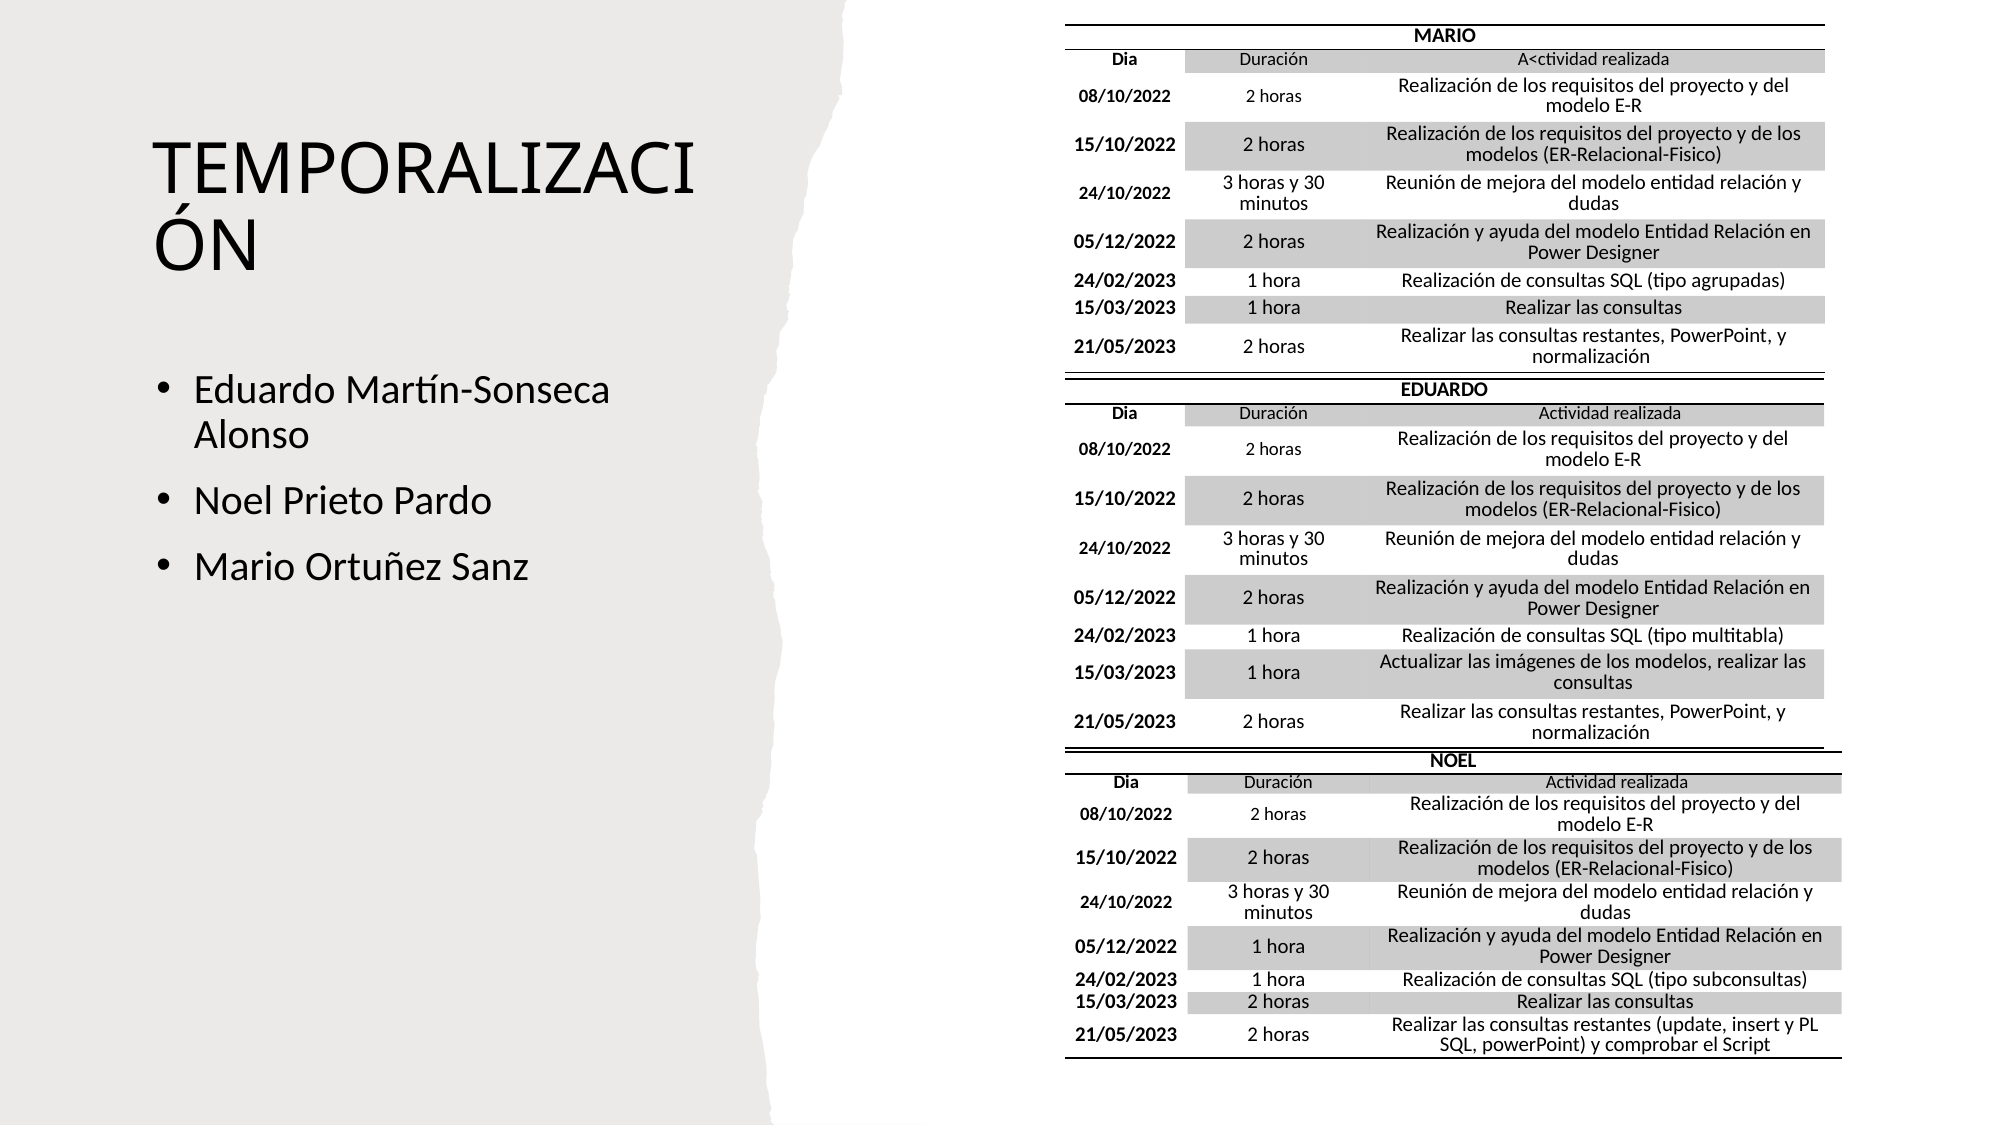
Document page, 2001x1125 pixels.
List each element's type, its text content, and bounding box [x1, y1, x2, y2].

table_cell 15/03/2023 [1065, 649, 1185, 699]
table_cell Realización de los requisitos del proyecto y del modelo E-R [1369, 794, 1842, 838]
table_cell 2 horas [1188, 794, 1369, 838]
table_cell 1 hora [1188, 926, 1369, 970]
table_cell Realización de consultas SQL (tipo multitabla) [1362, 625, 1824, 649]
table_cell 24/10/2022 [1065, 525, 1185, 575]
table_cell 3 horas y 30 minutos [1185, 171, 1363, 219]
table_cell Realización de los requisitos del proyecto y de los modelos (ER-Relacional-Fisico) [1369, 838, 1842, 882]
table_cell Realización de los requisitos del proyecto y de los modelos (ER-Relacional-Fisico) [1362, 476, 1824, 525]
table_cell Duración [1188, 775, 1369, 794]
table_cell 05/12/2022 [1065, 926, 1188, 970]
table_cell 24/02/2023 [1065, 268, 1185, 296]
table_cell 15/03/2023 [1065, 992, 1188, 1014]
table_cell Realización de los requisitos del proyecto y de los modelos (ER-Relacional-Fisico) [1363, 122, 1825, 171]
table_cell Actividad realizada [1362, 405, 1824, 426]
table_cell 15/10/2022 [1065, 838, 1188, 882]
table_cell Reunión de mejora del modelo entidad relación y dudas [1363, 171, 1825, 219]
table_cell Realización y ayuda del modelo Entidad Relación en Power Designer [1362, 575, 1824, 625]
table_cell A<ctividad realizada [1363, 50, 1825, 73]
table_cell 2 horas [1185, 73, 1363, 122]
table_header EDUARDO [1065, 380, 1824, 403]
table_cell Dia [1065, 775, 1188, 794]
text_box [0, 0, 929, 1125]
table_cell Reunión de mejora del modelo entidad relación y dudas [1362, 525, 1824, 575]
table_cell Dia [1065, 50, 1185, 73]
table_cell Duración [1185, 50, 1363, 73]
table_cell Realización y ayuda del modelo Entidad Relación en Power Designer [1363, 219, 1825, 268]
table_cell 08/10/2022 [1065, 426, 1185, 476]
table_cell 15/03/2023 [1065, 296, 1185, 324]
table_cell 2 horas [1185, 219, 1363, 268]
table_header NOEL [1065, 753, 1842, 773]
table_cell 2 horas [1185, 699, 1362, 747]
table_cell 21/05/2023 [1065, 699, 1185, 747]
text_box Eduardo Martín-Sonseca Alonso Noel Prieto Pardo Mario Ortuñez Sanz [141, 359, 704, 1002]
table_cell 08/10/2022 [1065, 794, 1188, 838]
table_cell Realización de consultas SQL (tipo subconsultas) [1369, 970, 1842, 992]
table_cell Realización y ayuda del modelo Entidad Relación en Power Designer [1369, 926, 1842, 970]
table_cell Reunión de mejora del modelo entidad relación y dudas [1369, 882, 1842, 926]
table_cell Realizar las consultas restantes (update, insert y PL SQL, powerPoint) y comprobar el Script [1369, 1014, 1842, 1057]
table_cell Actividad realizada [1369, 775, 1842, 794]
table_header MARIO [1065, 26, 1825, 49]
table_cell 2 horas [1185, 324, 1363, 372]
table_cell 21/05/2023 [1065, 1014, 1188, 1057]
table_cell Duración [1185, 405, 1362, 426]
table_cell Realización de los requisitos del proyecto y del modelo E-R [1362, 426, 1824, 476]
table_cell 1 hora [1185, 296, 1363, 324]
table_cell 24/02/2023 [1065, 625, 1185, 649]
table_cell 08/10/2022 [1065, 73, 1185, 122]
table_cell 3 horas y 30 minutos [1188, 882, 1369, 926]
table_cell 2 horas [1188, 1014, 1369, 1057]
table_cell 2 horas [1185, 575, 1362, 625]
table_cell Realización de consultas SQL (tipo agrupadas) [1363, 268, 1825, 296]
table_cell 2 horas [1185, 426, 1362, 476]
table_cell 24/02/2023 [1065, 970, 1188, 992]
table_cell Realización de los requisitos del proyecto y del modelo E-R [1363, 73, 1825, 122]
title TEMPORALIZACIÓN [137, 99, 751, 319]
table_cell Realizar las consultas restantes, PowerPoint, y normalización [1362, 699, 1824, 747]
table_cell 1 hora [1185, 625, 1362, 649]
table_cell Realizar las consultas restantes, PowerPoint, y normalización [1363, 324, 1825, 372]
table_cell 24/10/2022 [1065, 171, 1185, 219]
table_cell 2 horas [1185, 476, 1362, 525]
table_cell 1 hora [1188, 970, 1369, 992]
table_cell 05/12/2022 [1065, 219, 1185, 268]
table_cell 1 hora [1185, 268, 1363, 296]
table_cell Realizar las consultas [1369, 992, 1842, 1014]
table_cell 1 hora [1185, 649, 1362, 699]
table_cell 2 horas [1185, 122, 1363, 171]
table_cell 24/10/2022 [1065, 882, 1188, 926]
table_cell 21/05/2023 [1065, 324, 1185, 372]
table_cell 3 horas y 30 minutos [1185, 525, 1362, 575]
table_cell 15/10/2022 [1065, 122, 1185, 171]
table_cell Actualizar las imágenes de los modelos, realizar las consultas [1362, 649, 1824, 699]
table_cell Realizar las consultas [1363, 296, 1825, 324]
table_cell 05/12/2022 [1065, 575, 1185, 625]
table_cell 15/10/2022 [1065, 476, 1185, 525]
table_cell 2 horas [1188, 992, 1369, 1014]
table_cell 2 horas [1188, 838, 1369, 882]
table_cell Dia [1065, 405, 1185, 426]
text_box [756, 0, 2000, 1125]
